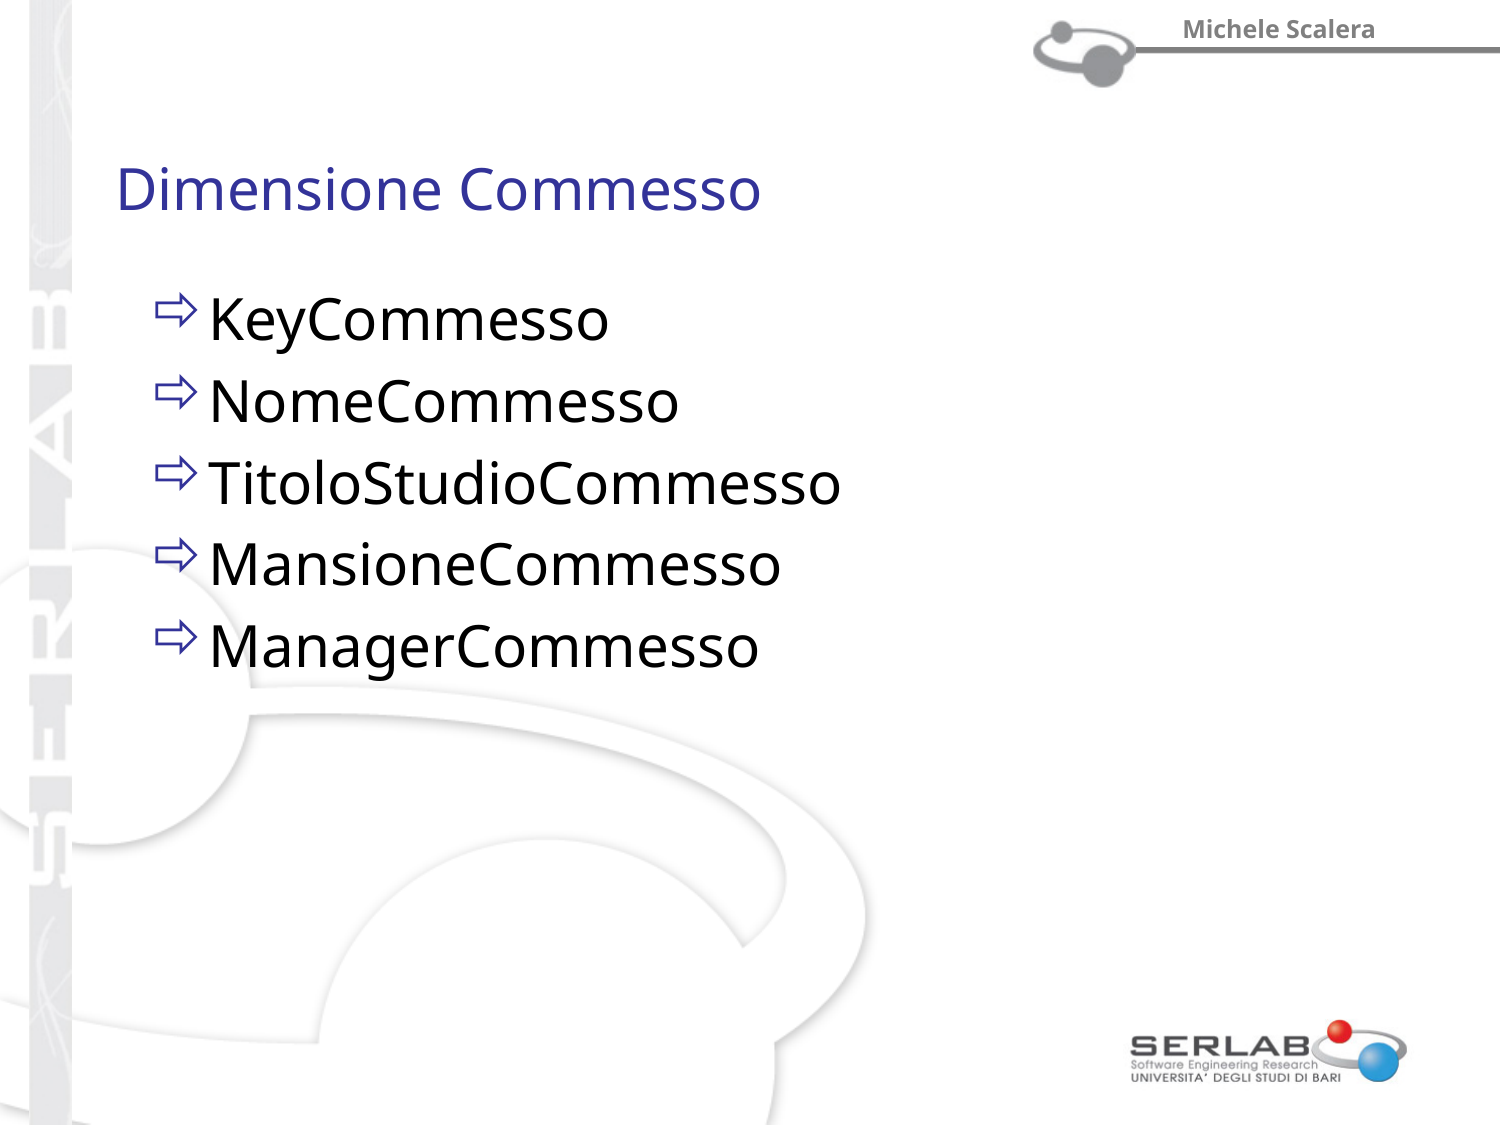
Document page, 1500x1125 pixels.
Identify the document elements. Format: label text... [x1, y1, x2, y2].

picture [0, 0, 892, 1125]
list KeyCommesso NomeCommesso TitoloStudioCommesso MansioneCommesso ManagerCommesso [135, 274, 1448, 988]
picture [1098, 994, 1424, 1106]
title Dimensione Commesso [100, 136, 1451, 238]
picture [950, 19, 1500, 91]
